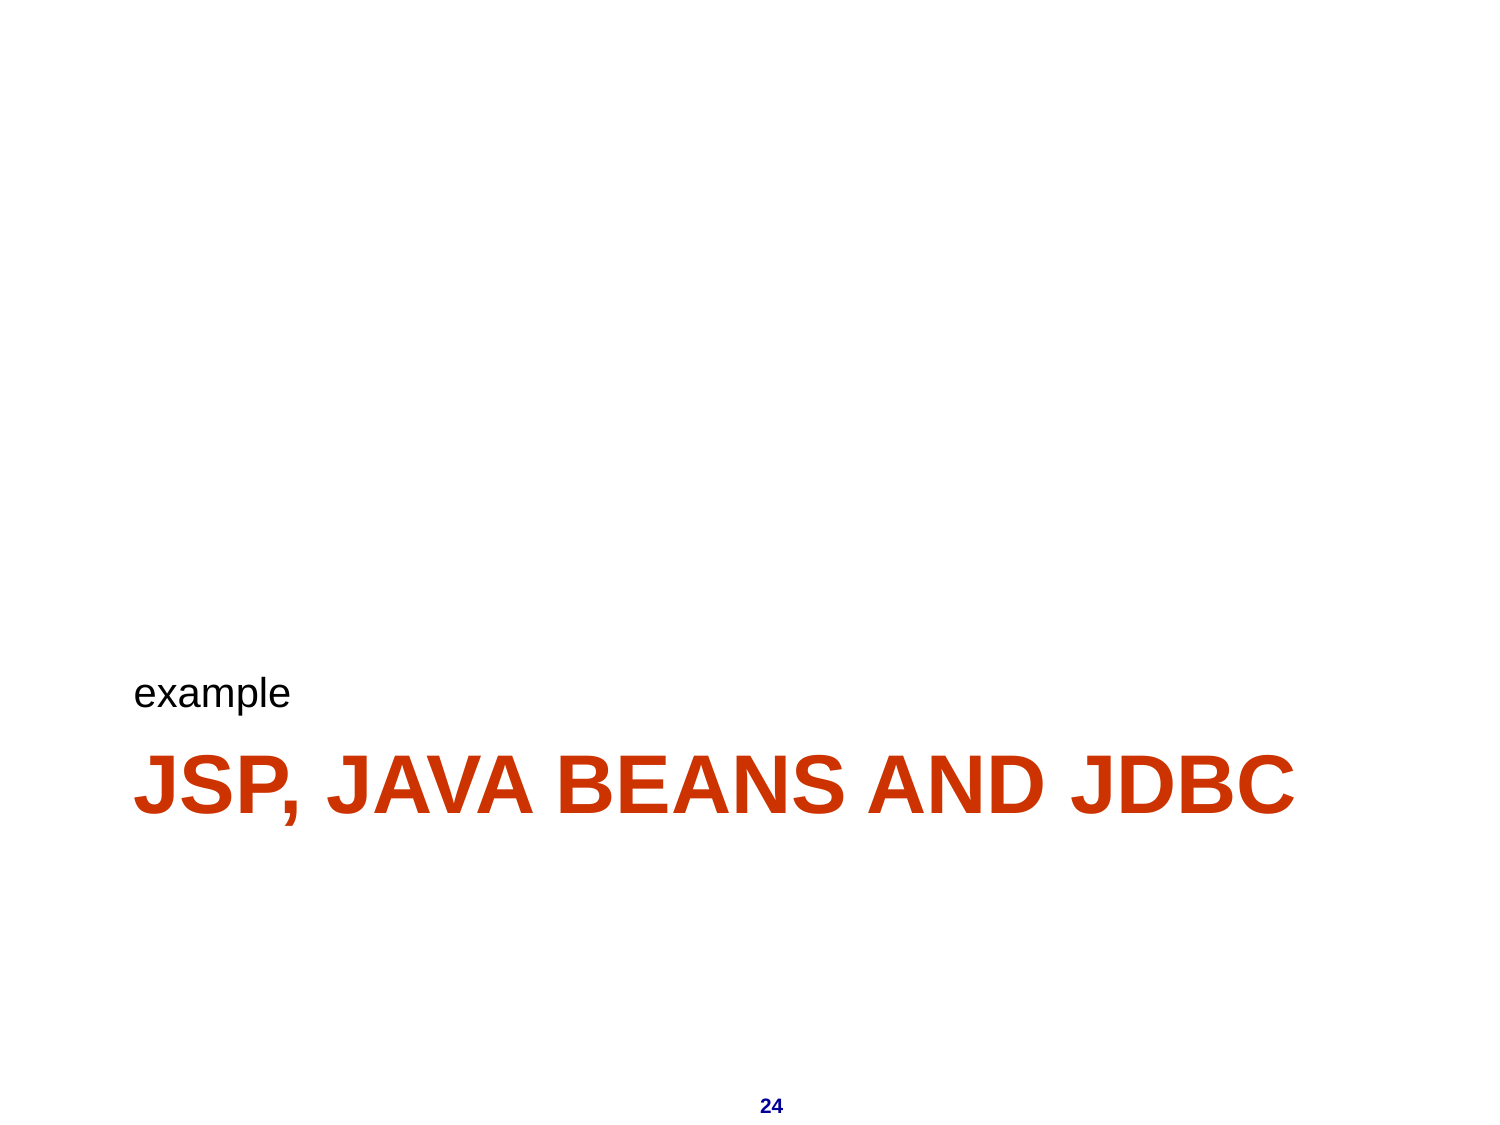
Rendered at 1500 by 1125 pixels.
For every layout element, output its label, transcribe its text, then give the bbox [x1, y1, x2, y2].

list example [118, 476, 1394, 723]
title JSP, Java beans and jdbc [118, 723, 1394, 947]
